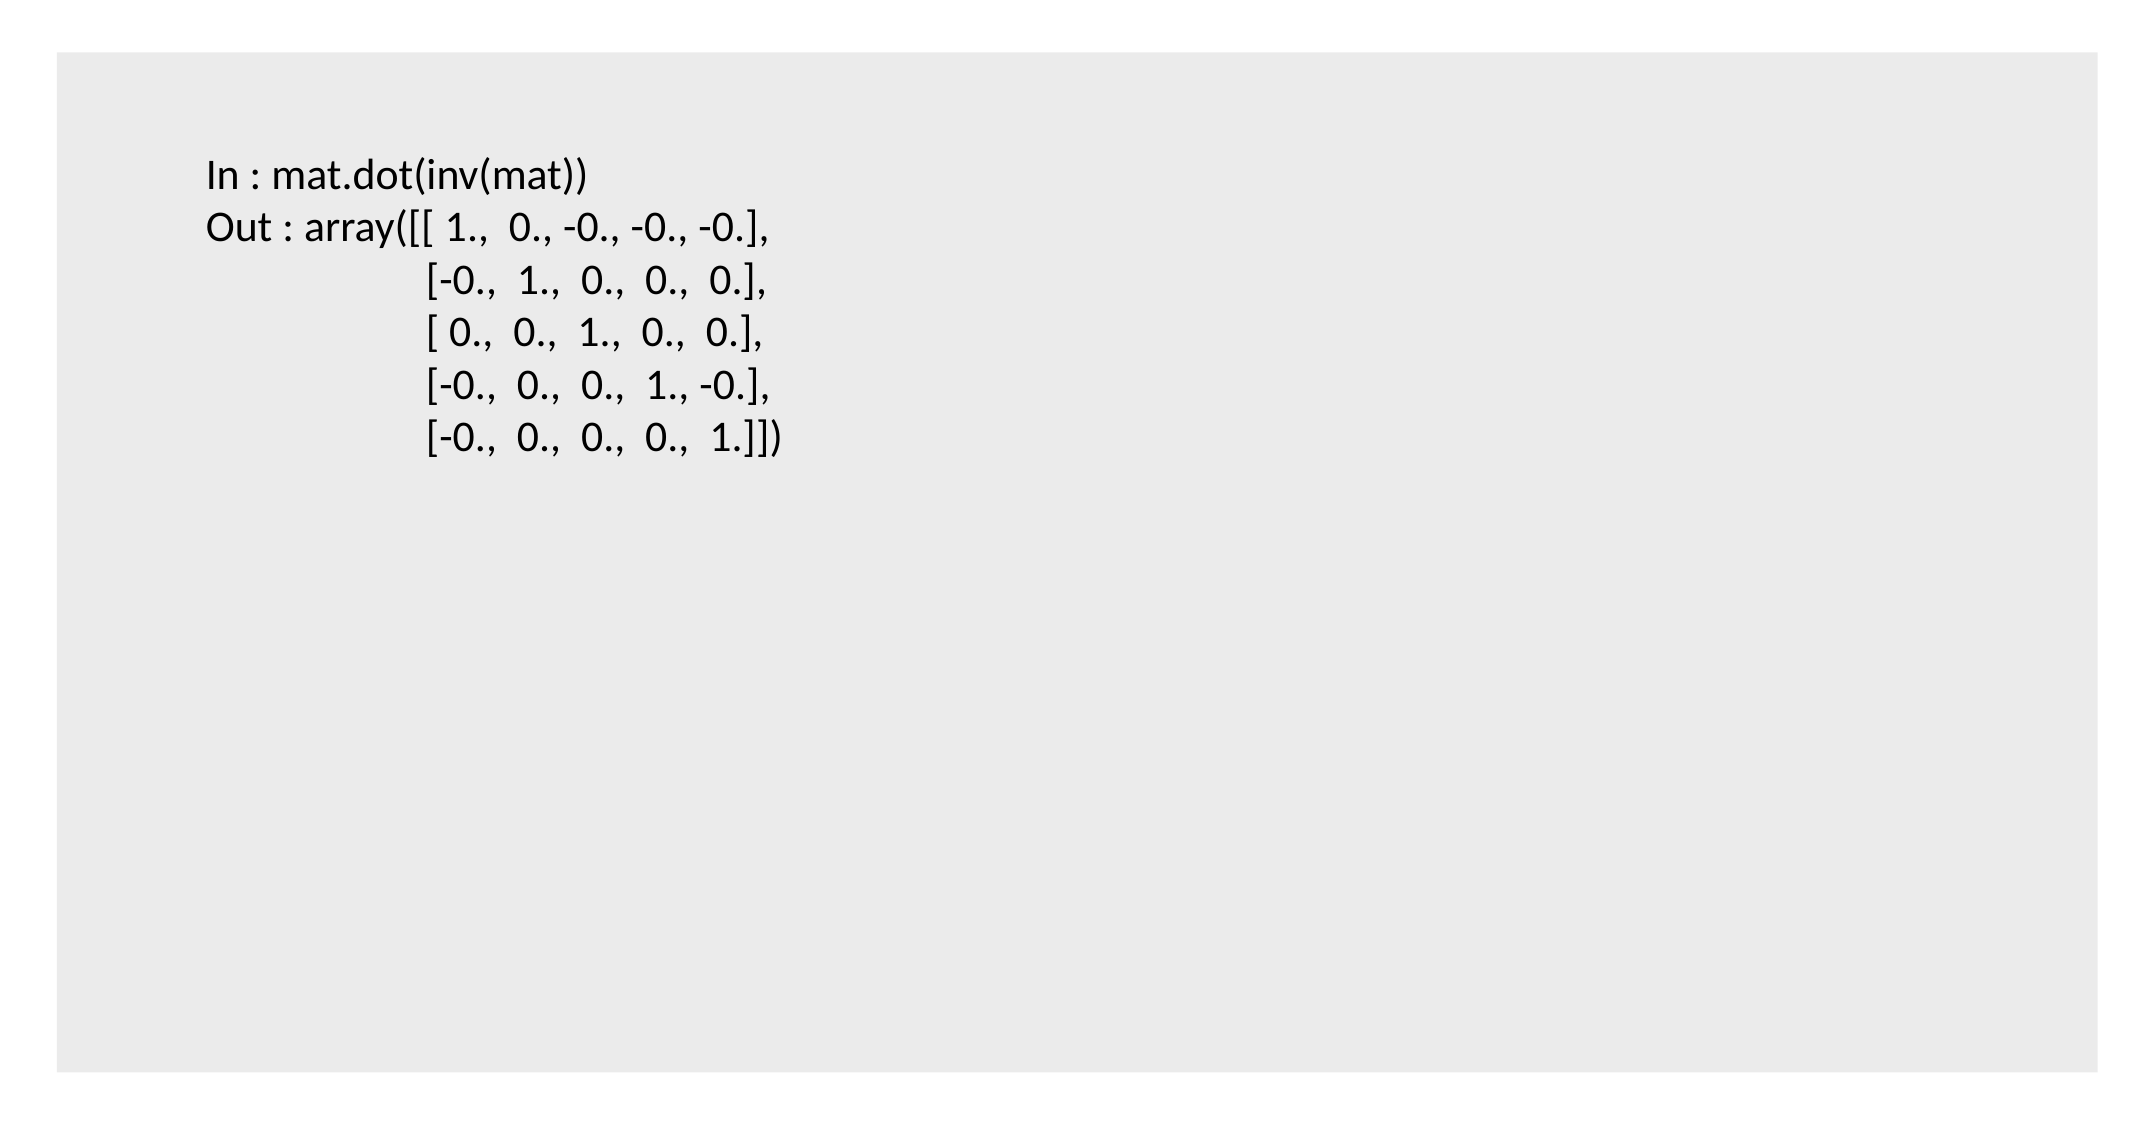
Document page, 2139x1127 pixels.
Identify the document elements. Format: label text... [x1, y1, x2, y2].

text_box [56, 52, 2098, 1073]
text_box In : mat.dot(inv(mat)) Out : array([[ 1., 0., -0., -0., -0.], [-0., 1., 0., 0., 0.], [ 0., 0., 1., 0., 0.], [-0., 0., 0., 1., -0.], [-0., 0., 0., 0., 1.]]) [190, 138, 2138, 521]
